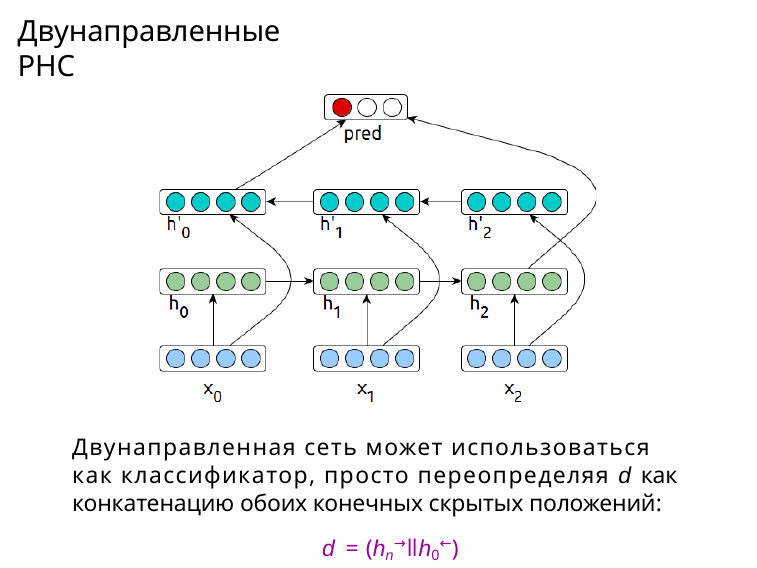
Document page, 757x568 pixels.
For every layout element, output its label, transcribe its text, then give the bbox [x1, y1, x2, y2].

text_box Двунаправленная сеть может использоваться как классификатор, просто переопределяя d как конкатенацию обоих конечных скрытых положений: d = (hn→ǁh0←) [69, 430, 686, 564]
title Двунаправленные РНС [15, 9, 329, 108]
text_box [159, 94, 597, 402]
